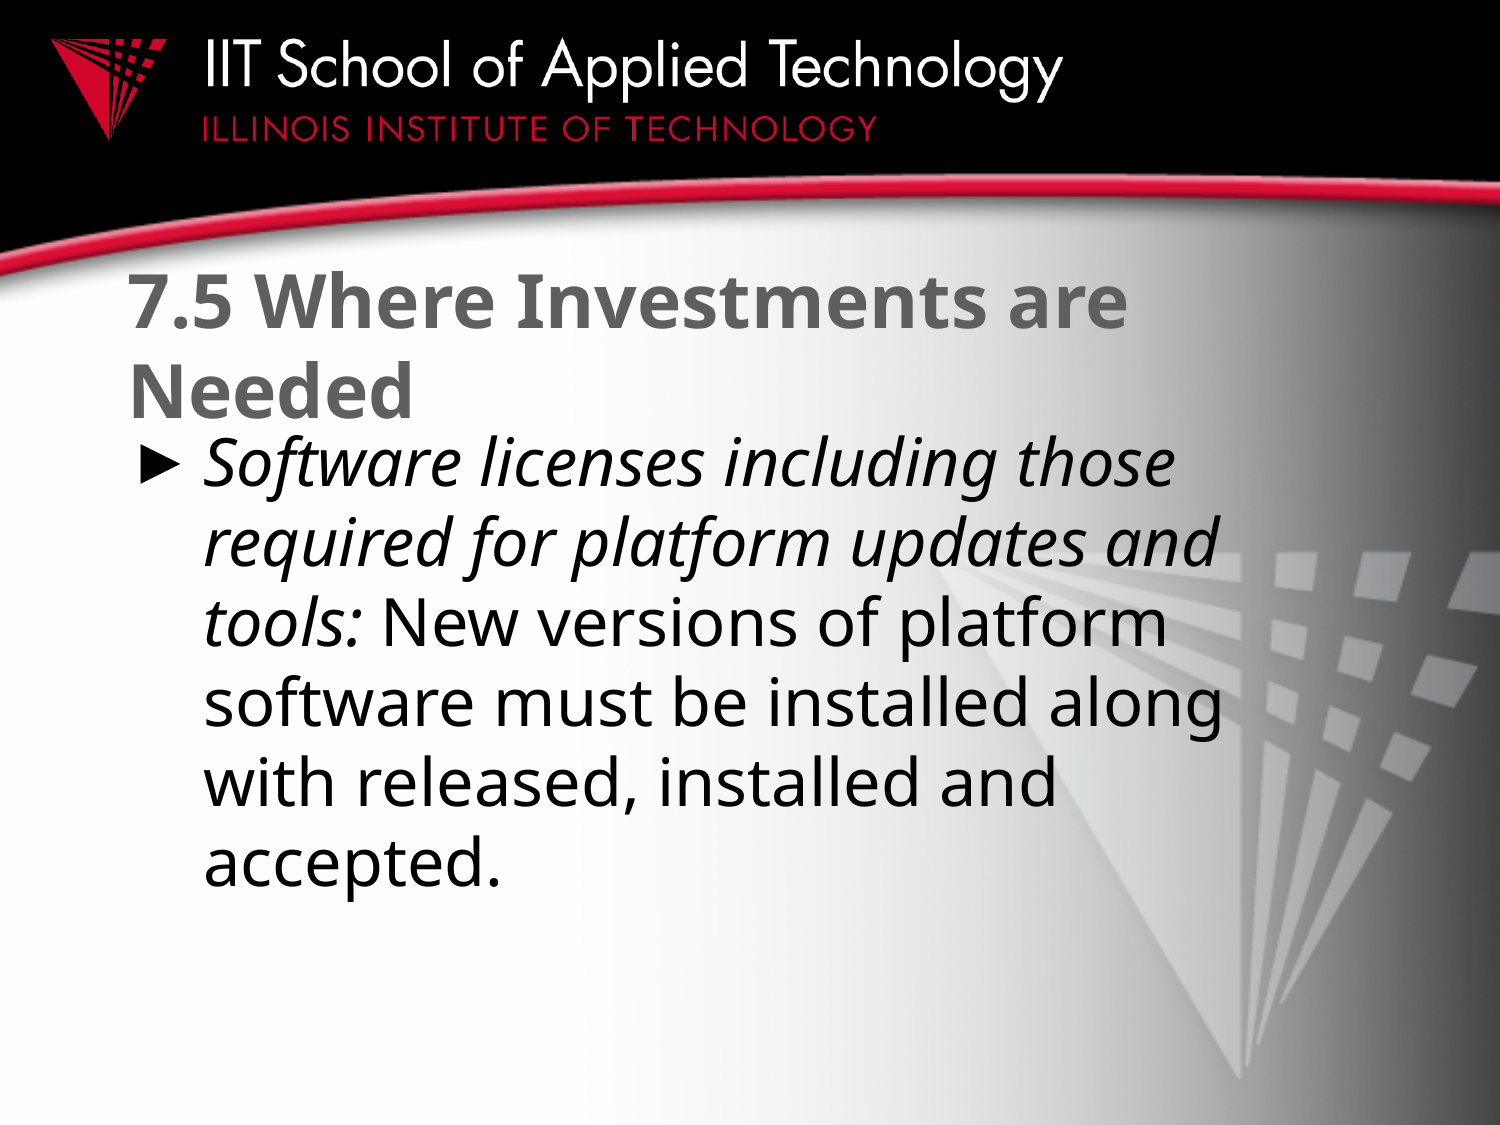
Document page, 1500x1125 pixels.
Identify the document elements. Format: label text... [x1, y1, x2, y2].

picture [0, 0, 1500, 1125]
title 7.5 Where Investments are Needed [112, 249, 1388, 412]
list Software licenses including those required for platform updates and tools: New versions of platform software must be installed along with released, installed and accepted. [112, 412, 1388, 1063]
